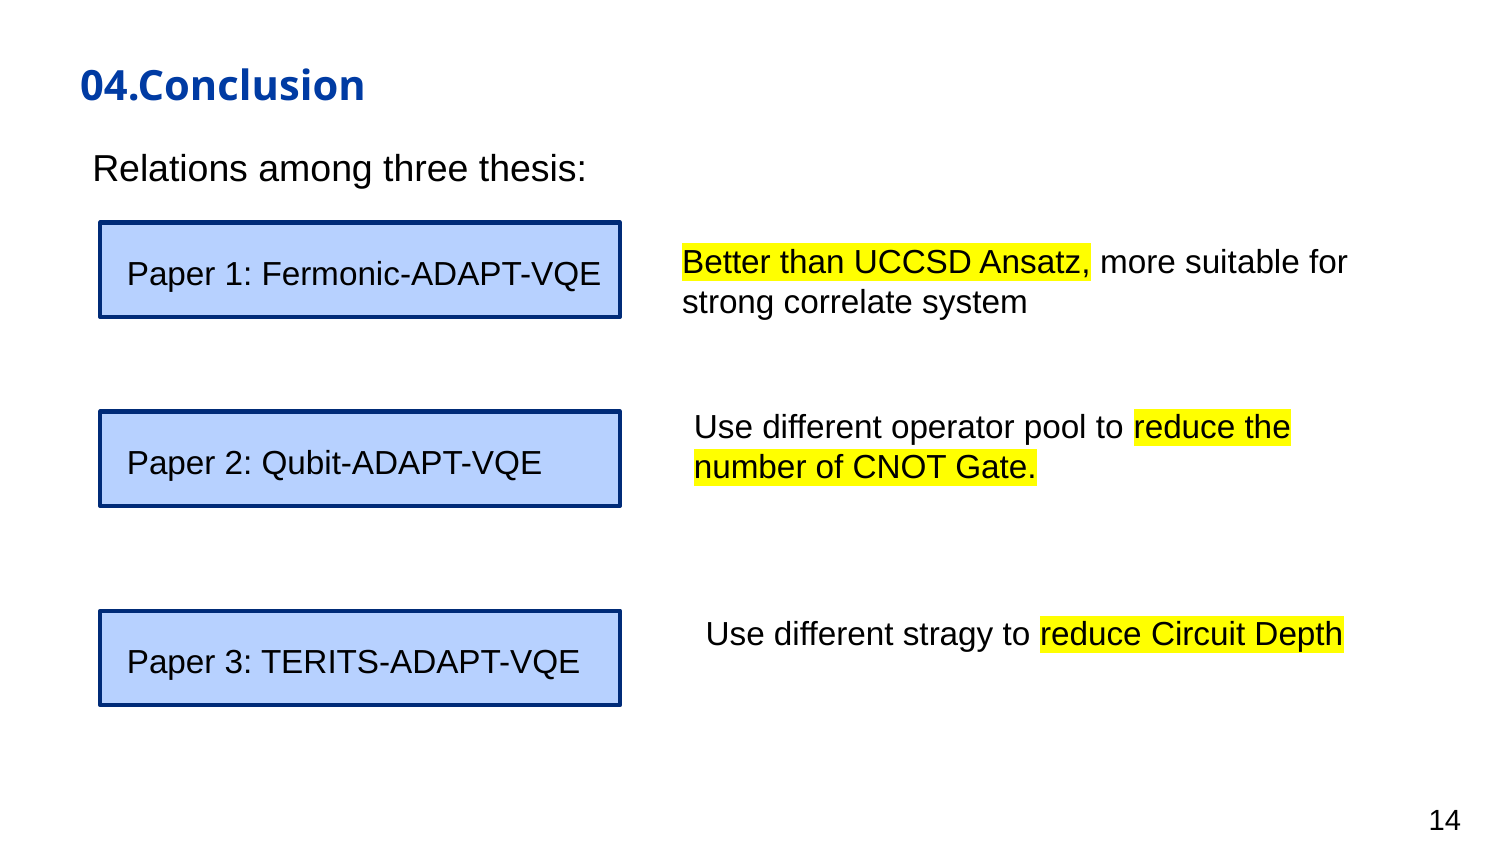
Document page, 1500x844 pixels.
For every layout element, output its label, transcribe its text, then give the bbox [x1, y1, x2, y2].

text_box 14 [1413, 793, 1500, 844]
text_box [100, 610, 668, 706]
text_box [100, 411, 668, 507]
text_box Better than UCCSD Ansatz, more suitable for strong correlate system [667, 232, 1370, 328]
title 04.Conclusion [64, 43, 1331, 138]
text_box Relations among three thesis: [77, 136, 714, 197]
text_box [100, 222, 668, 318]
text_box Use different operator pool to reduce the number of CNOT Gate. [679, 398, 1382, 493]
text_box Use different stragy to reduce Circuit Depth [690, 605, 1393, 660]
